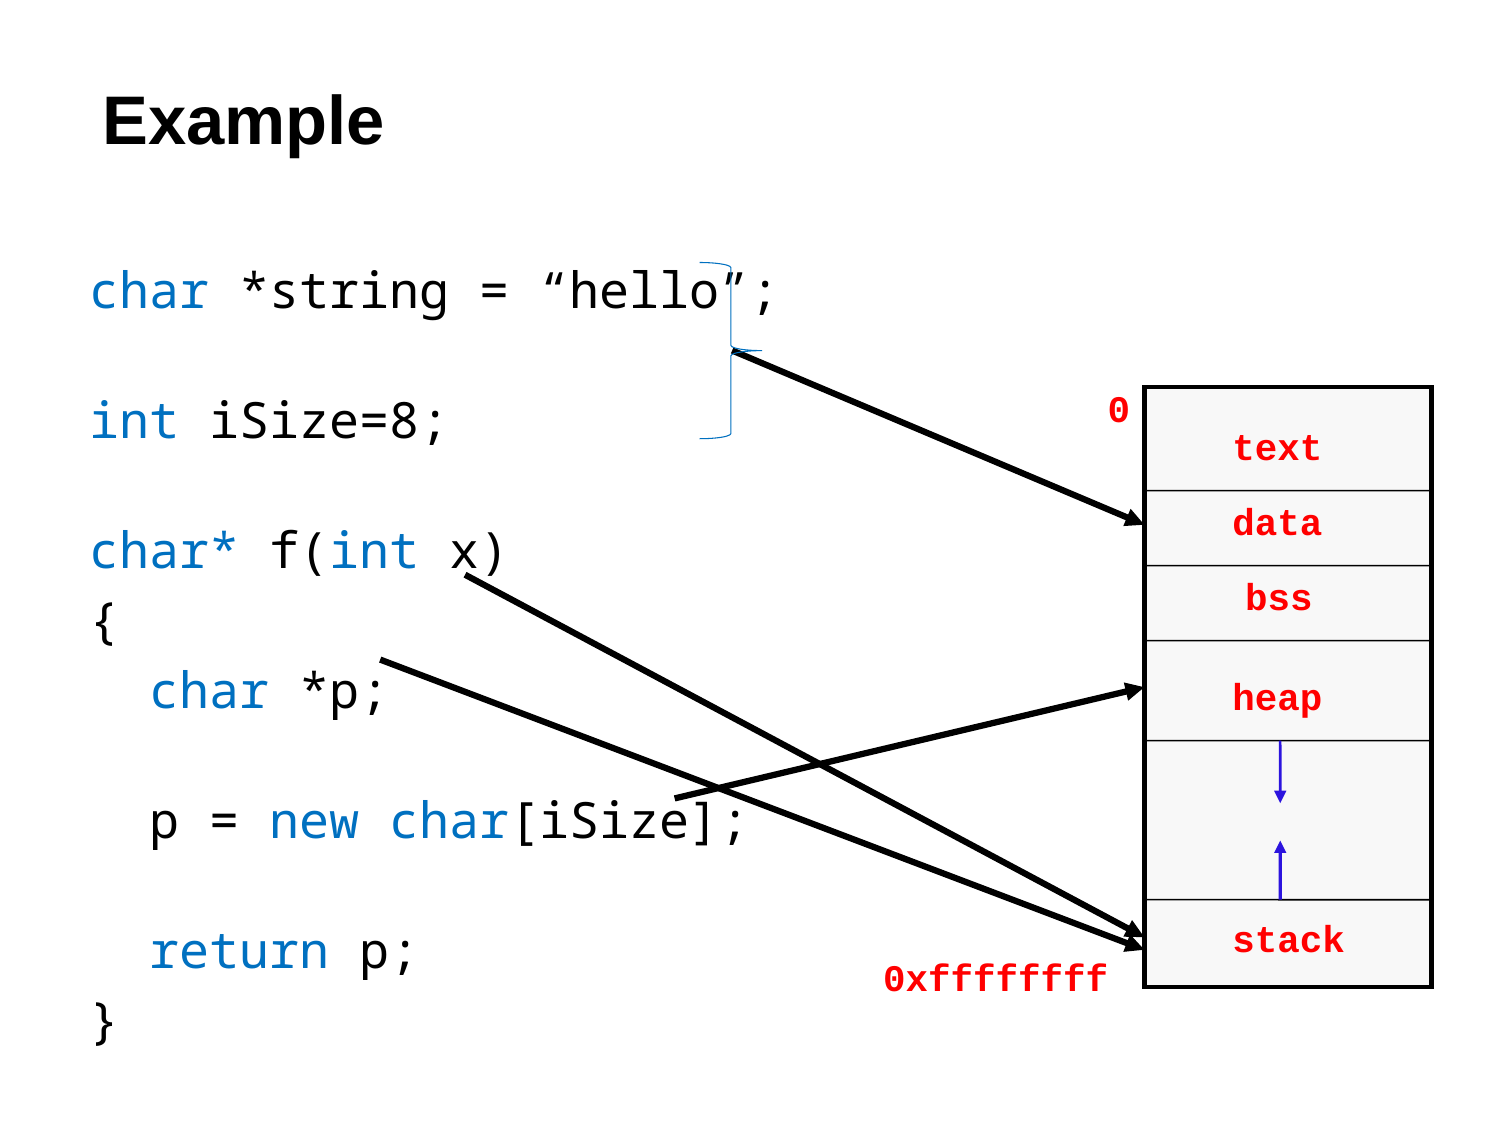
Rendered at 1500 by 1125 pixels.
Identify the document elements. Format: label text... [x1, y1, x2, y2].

text_box 0 [1145, 378, 1156, 438]
text_box [1274, 840, 1287, 900]
text_box text [1217, 415, 1418, 476]
text_box [1144, 900, 1432, 988]
text_box data [1217, 490, 1406, 551]
text_box [1274, 740, 1287, 804]
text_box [380, 350, 1145, 950]
text_box 0xffffffff [868, 950, 1124, 1007]
text_box char *string = “hello”; int iSize=8; char* f(int x) { char *p; p = new char[iSize]; return p; } [74, 251, 1426, 1103]
text_box heap [1217, 665, 1406, 726]
text_box bss [1230, 565, 1356, 626]
text_box stack [1217, 907, 1406, 968]
text_box [1145, 387, 1432, 899]
text_box [699, 261, 758, 350]
title Example [87, 32, 1425, 213]
